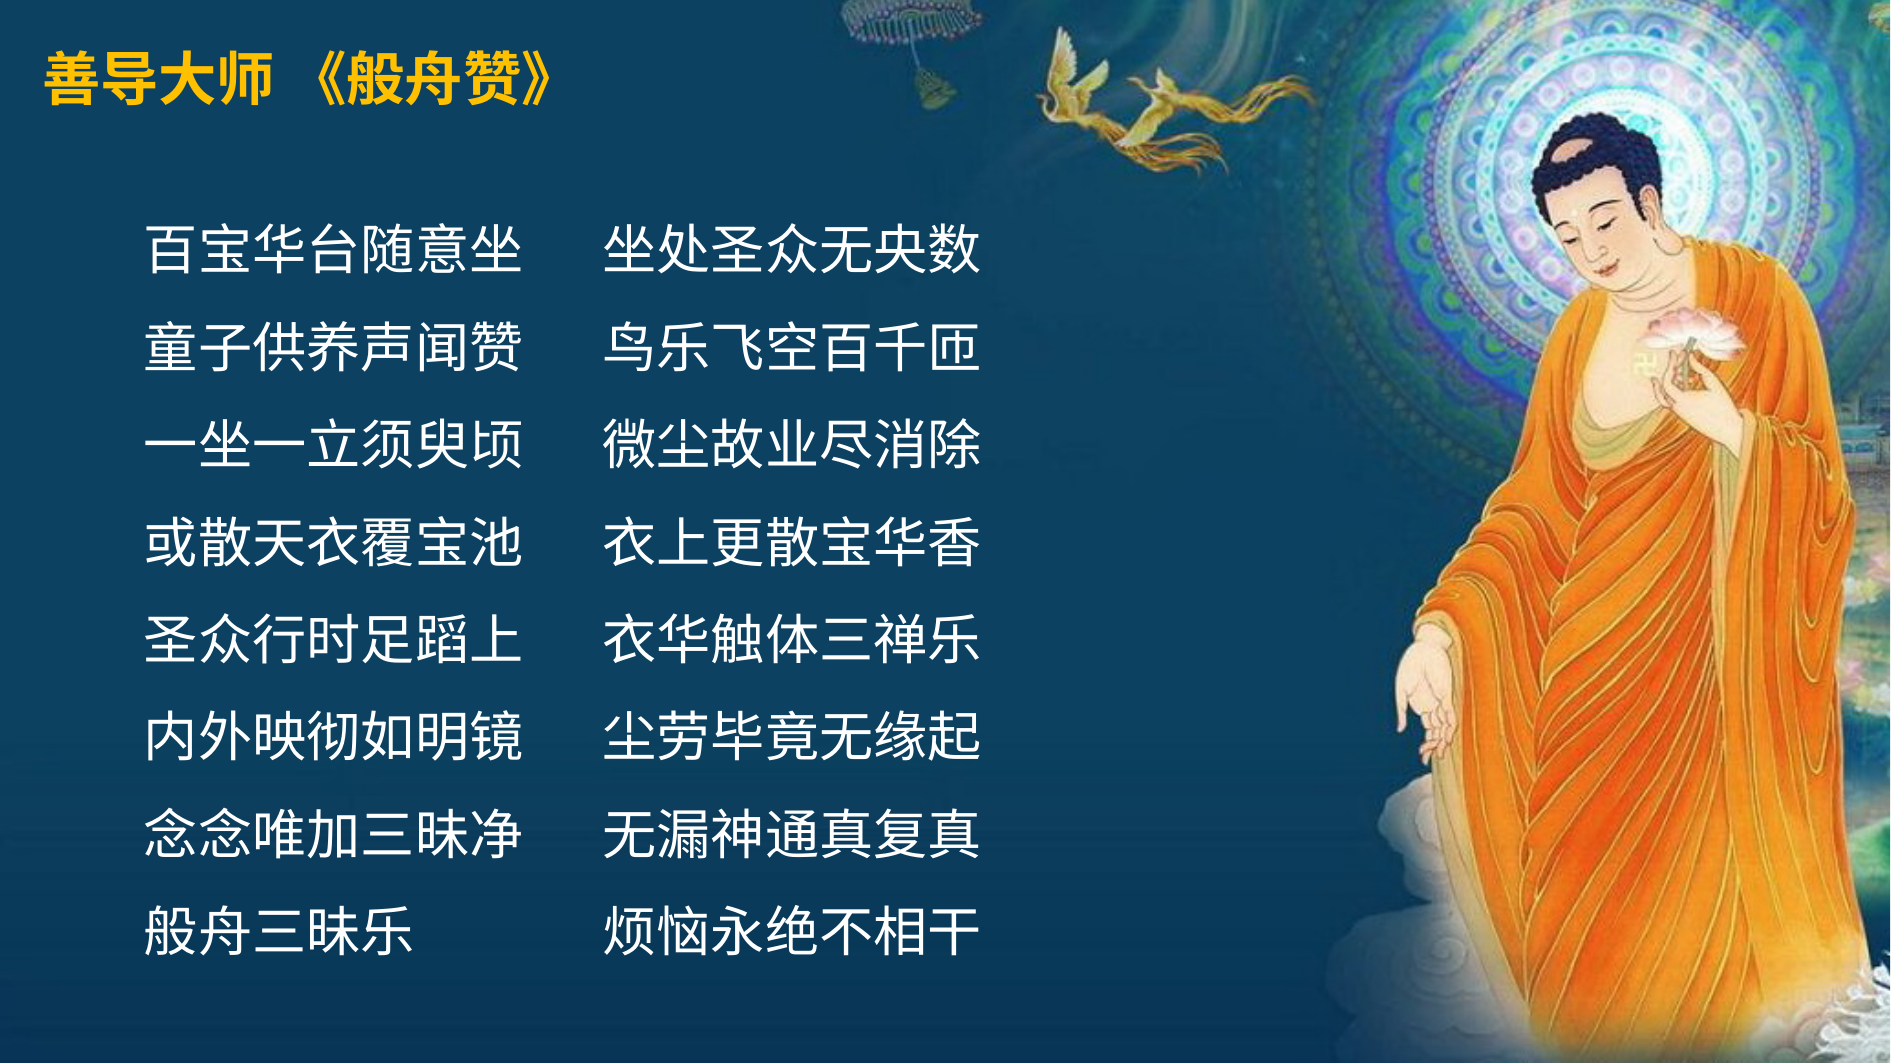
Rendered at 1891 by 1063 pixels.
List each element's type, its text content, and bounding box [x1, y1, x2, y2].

text_box 善导大师 《般舟赞》 [0, 0, 1269, 120]
picture [0, 0, 1891, 1063]
text_box 百宝华台随意坐 坐处圣众无央数 童子供养声闻赞 鸟乐飞空百千匝 一坐一立须臾顷 微尘故业尽消除 或散天衣覆宝池 衣上更散宝华香 圣众行时足蹈上 衣华触体三禅乐 内外映彻如明镜 尘劳毕竟无缘起 念念唯加三昧净 无漏神通真复真 般舟三昧乐 烦恼永绝不相干 [129, 175, 1281, 1063]
